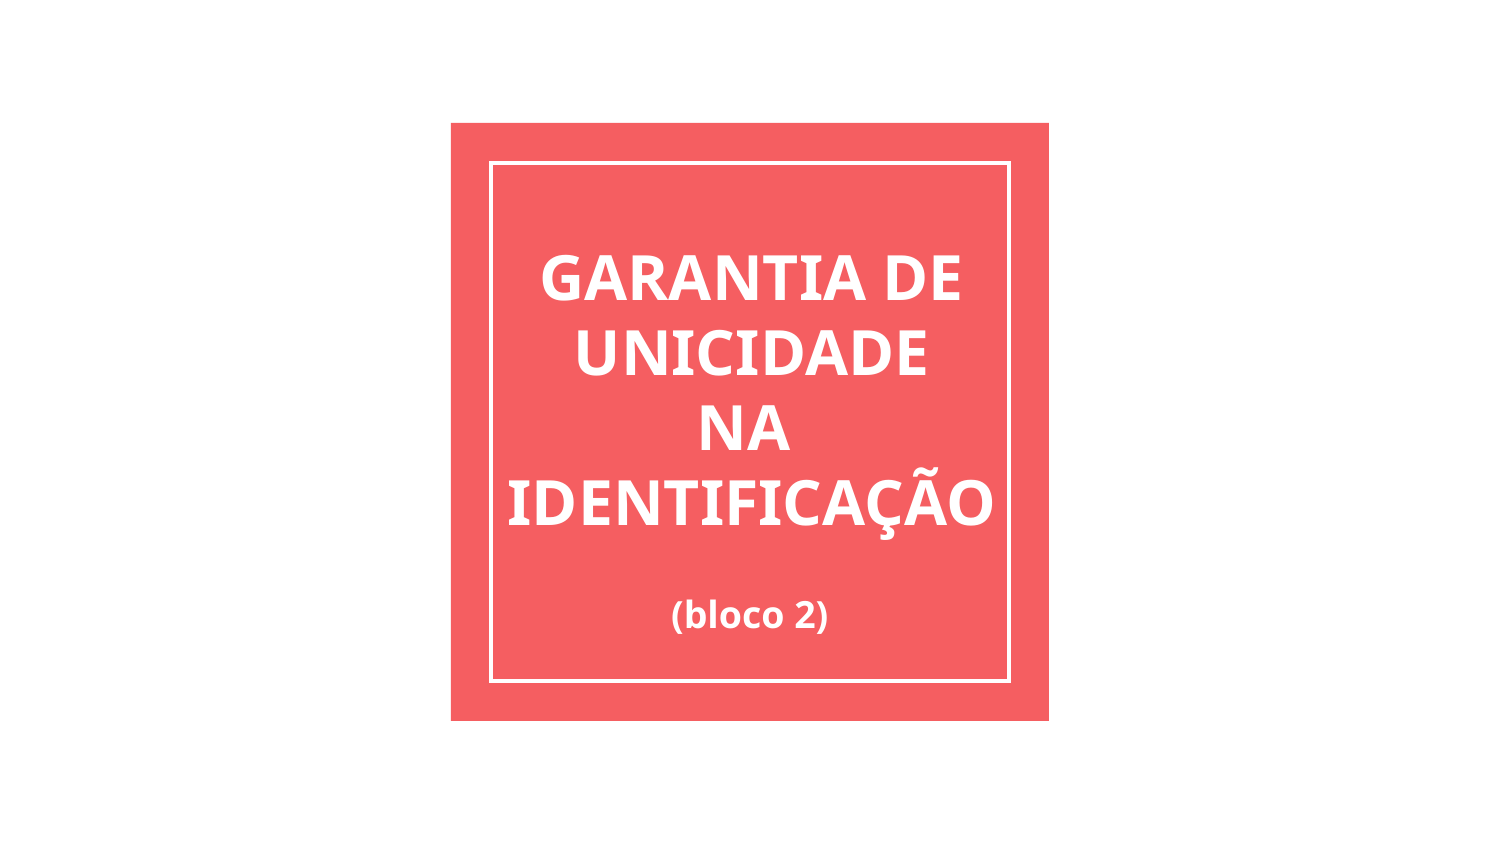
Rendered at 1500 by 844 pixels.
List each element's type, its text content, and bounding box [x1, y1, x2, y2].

subtitle (bloco 2) [507, 535, 993, 651]
title GARANTIA DE UNICIDADE NA IDENTIFICAÇÃO [452, 216, 1052, 560]
